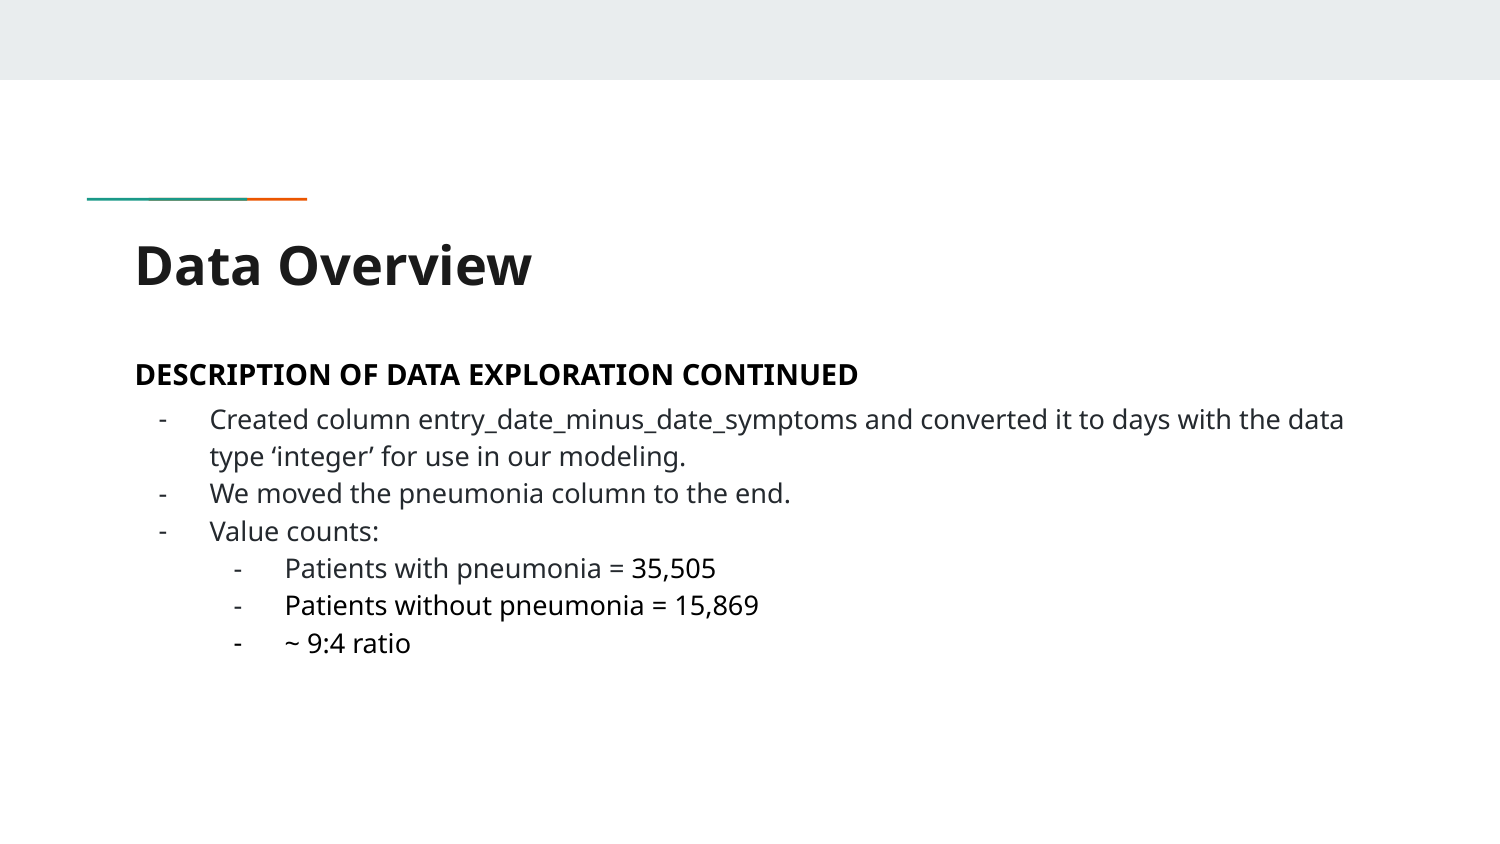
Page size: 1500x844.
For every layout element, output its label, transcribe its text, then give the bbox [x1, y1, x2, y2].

list DESCRIPTION OF DATA EXPLORATION CONTINUED Created column entry_date_minus_date_symptoms and converted it to days with the data type ‘integer’ for use in our modeling. We moved the pneumonia column to the end. Value counts: Patients with pneumonia = 35,505 Patients without pneumonia = 15,869 ~ 9:4 ratio [119, 341, 1381, 712]
title Data Overview [119, 216, 1381, 305]
